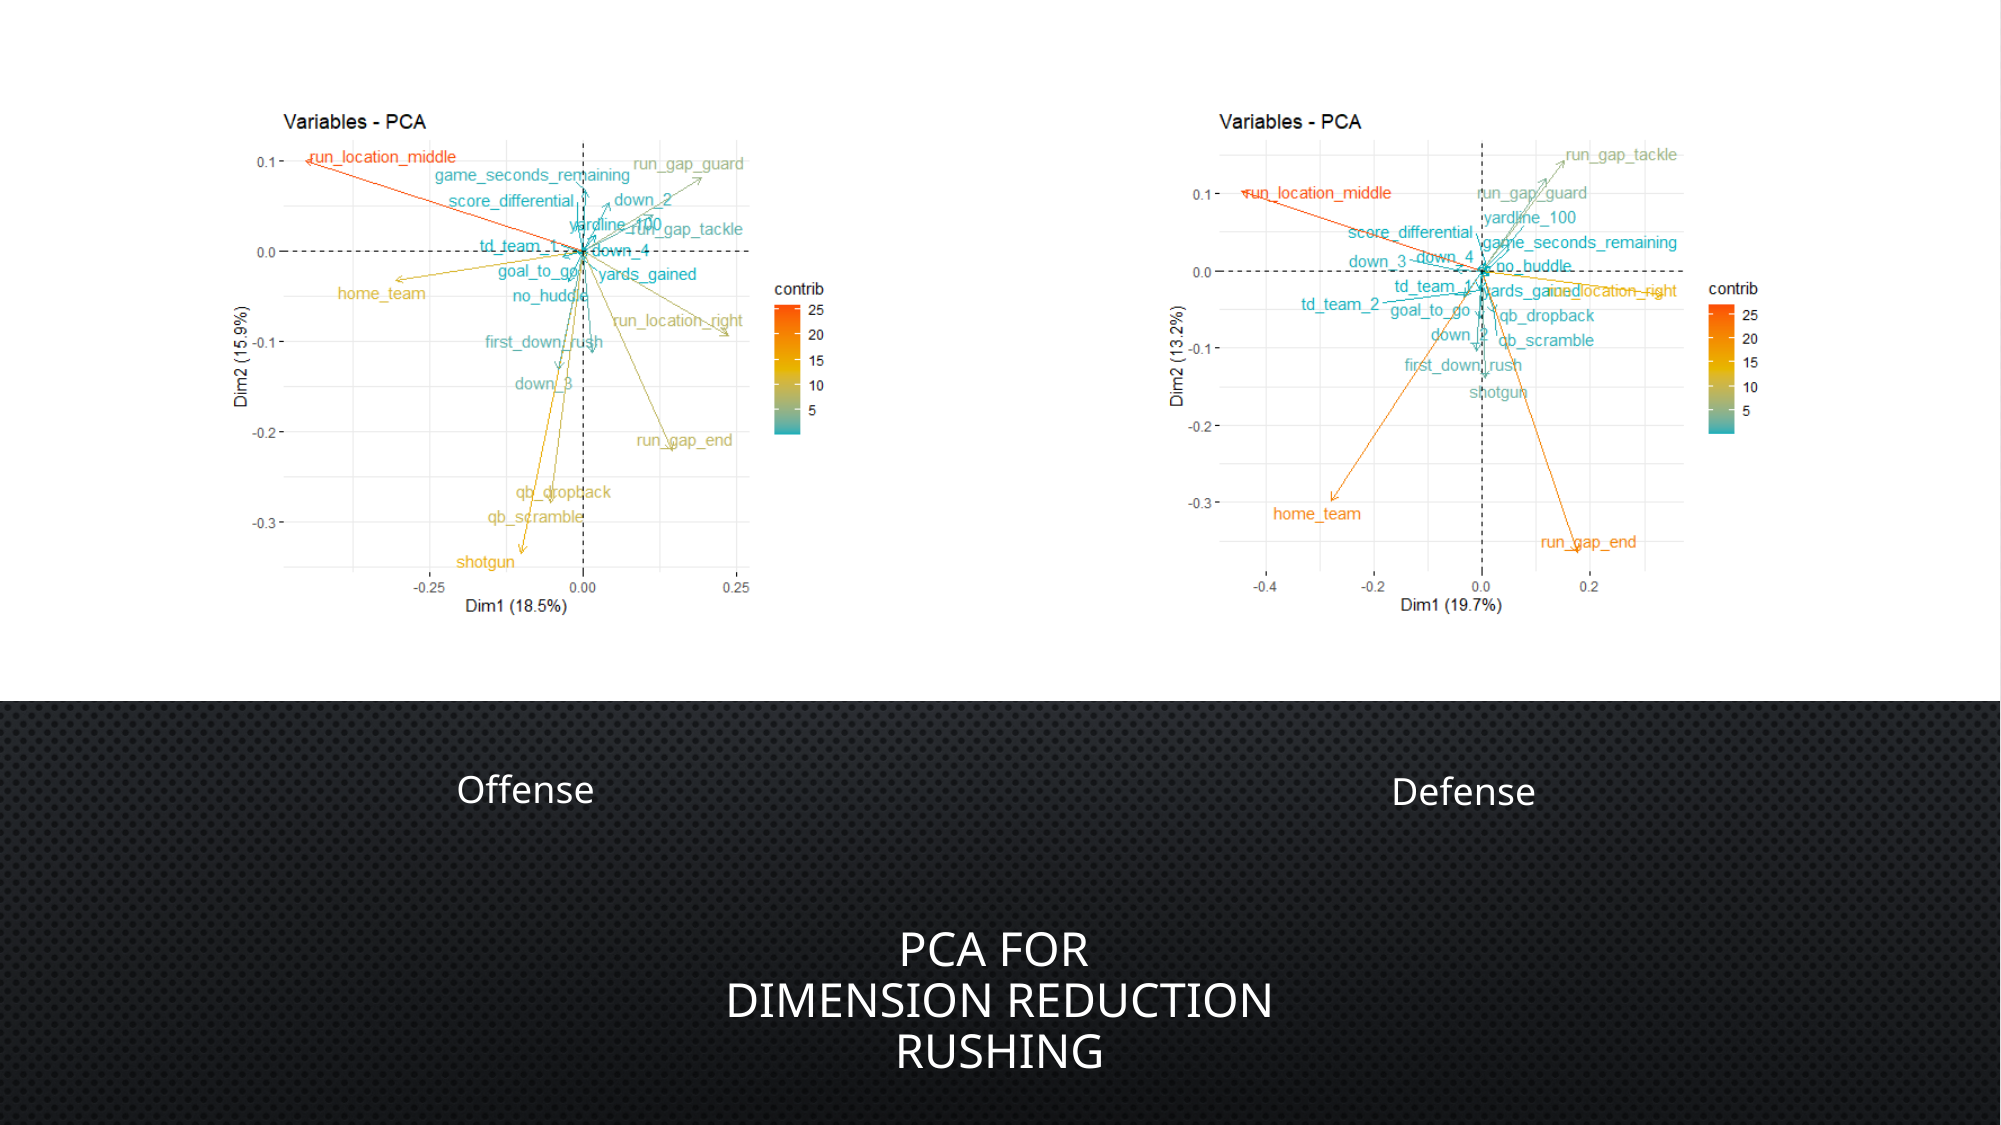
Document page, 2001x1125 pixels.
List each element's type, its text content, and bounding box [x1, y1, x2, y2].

picture [1159, 104, 1775, 622]
title PCA for dimension reduction Rushing [707, 911, 1293, 1087]
text_box Defense [1376, 761, 1559, 821]
text_box Offense [441, 758, 624, 818]
text_box [0, 0, 2000, 703]
picture [224, 104, 841, 623]
